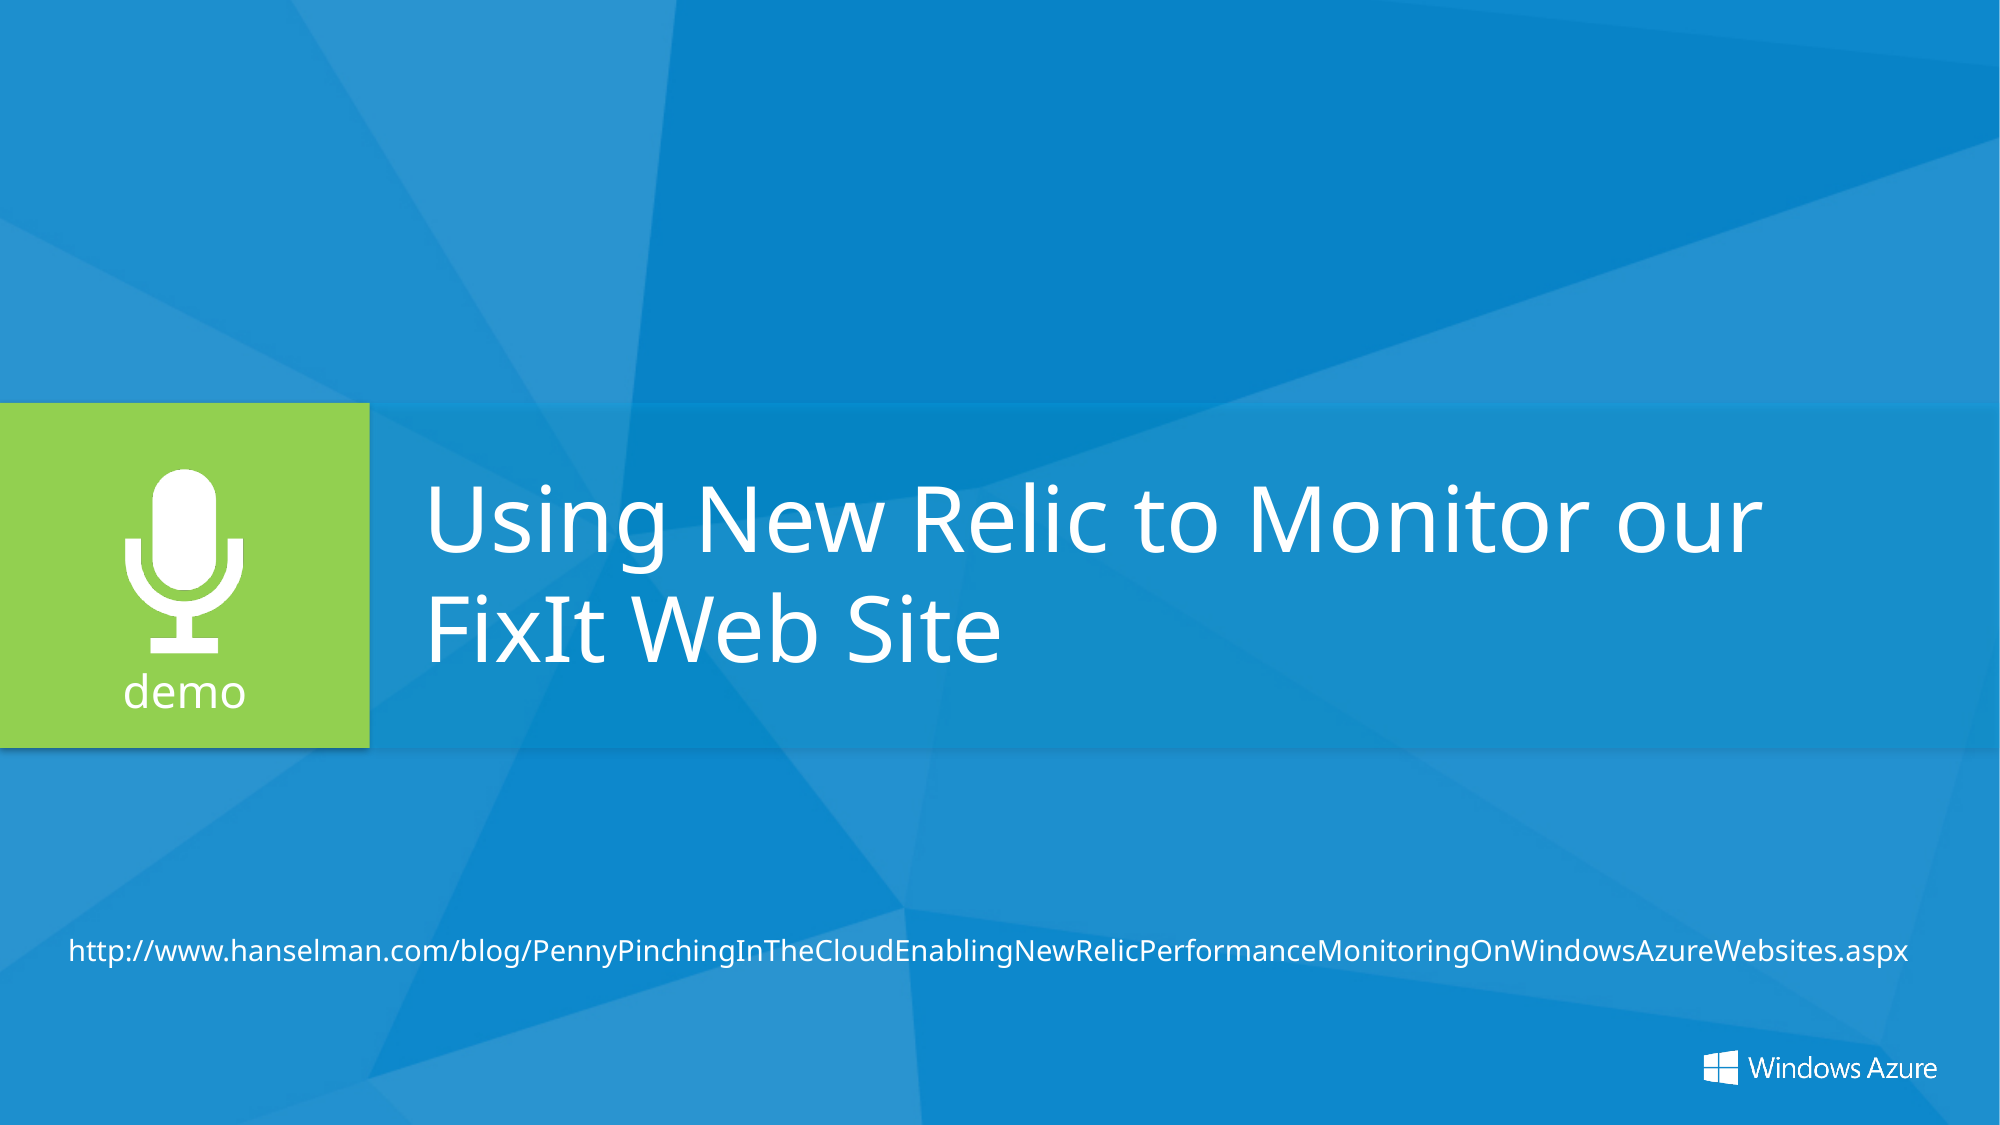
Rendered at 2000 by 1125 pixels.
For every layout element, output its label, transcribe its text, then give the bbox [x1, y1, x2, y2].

picture [0, 0, 2000, 1125]
text_box Using New Relic to Monitor our FixIt Web Site [408, 453, 1964, 689]
text_box http://www.hanselman.com/blog/PennyPinchingInTheCloudEnablingNewRelicPerformanceMonitoringOnWindowsAzureWebsites.aspx [68, 936, 1911, 968]
picture [90, 467, 278, 655]
